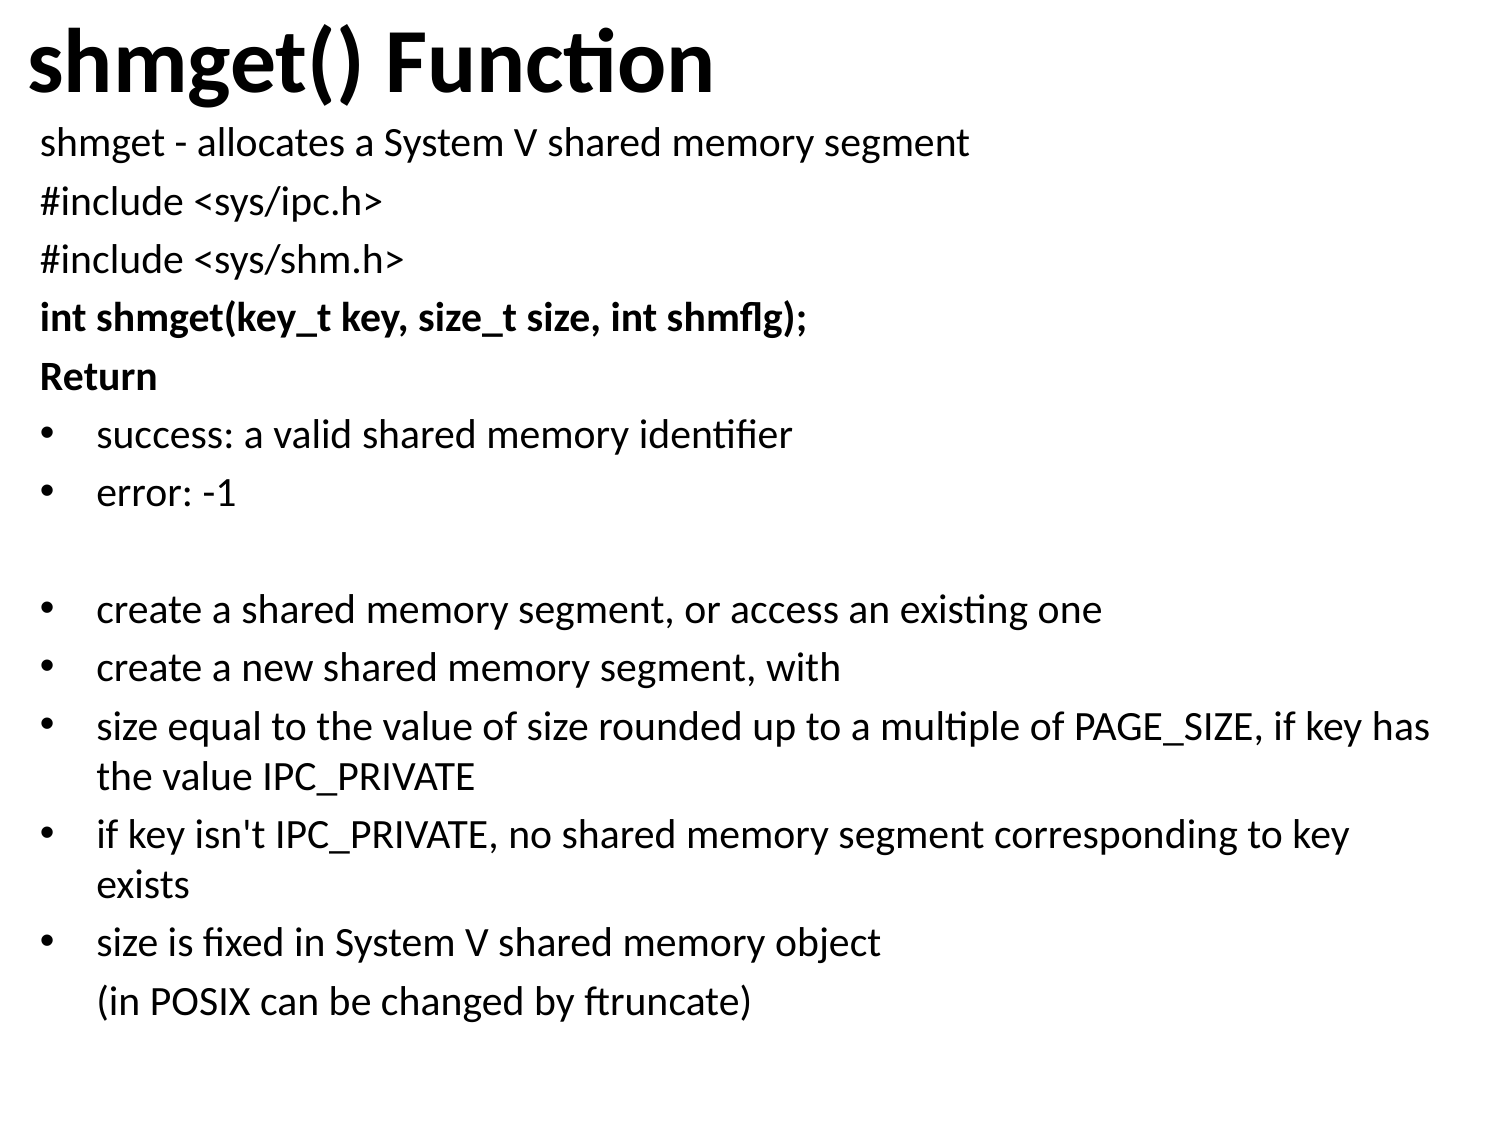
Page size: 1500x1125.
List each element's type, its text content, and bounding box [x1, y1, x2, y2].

title shmget() Function [12, 0, 1363, 150]
list shmget - allocates a System V shared memory segment #include <sys/ipc.h> #include <sys/shm.h> int shmget(key_t key, size_t size, int shmflg); Return success: a valid shared memory identifier error: -1 create a shared memory segment, or access an existing one create a new shared memory segment, with size equal to the value of size rounded up to a multiple of PAGE_SIZE, if key has the value IPC_PRIVATE if key isn't IPC_PRIVATE, no shared memory segment corresponding to key exists size is fixed in System V shared memory object (in POSIX can be changed by ftruncate) [24, 107, 1463, 850]
